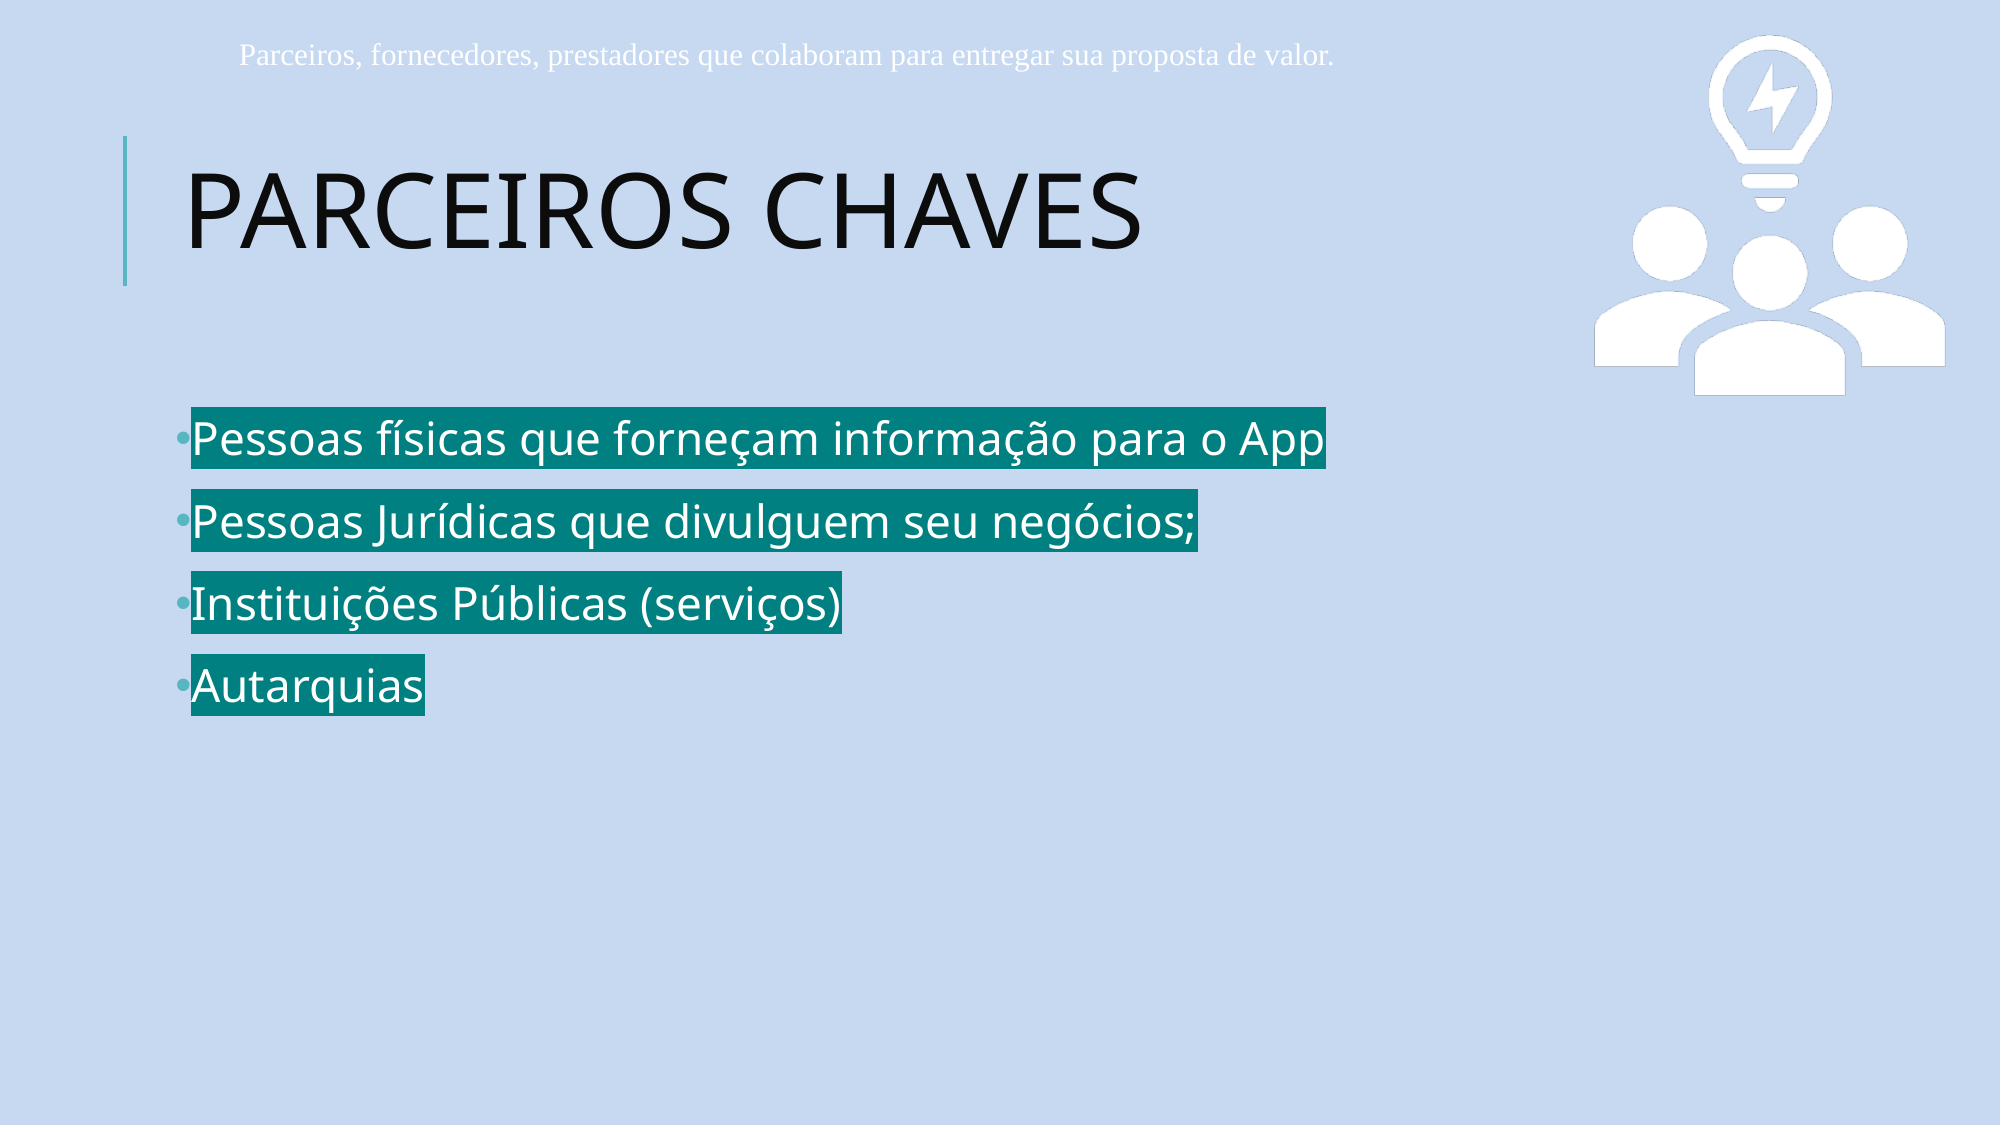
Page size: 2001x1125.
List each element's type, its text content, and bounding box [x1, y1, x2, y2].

text_box Parceiros, fornecedores, prestadores que colaboram para entregar sua proposta de valor. [0, 0, 1521, 87]
picture [1537, 0, 2000, 449]
list Pessoas físicas que forneçam informação para o App Pessoas Jurídicas que divulguem seu negócios; Instituições Públicas (serviços) Autarquias [167, 375, 1763, 1035]
title PARCEIROS CHAVES [168, 96, 1532, 342]
